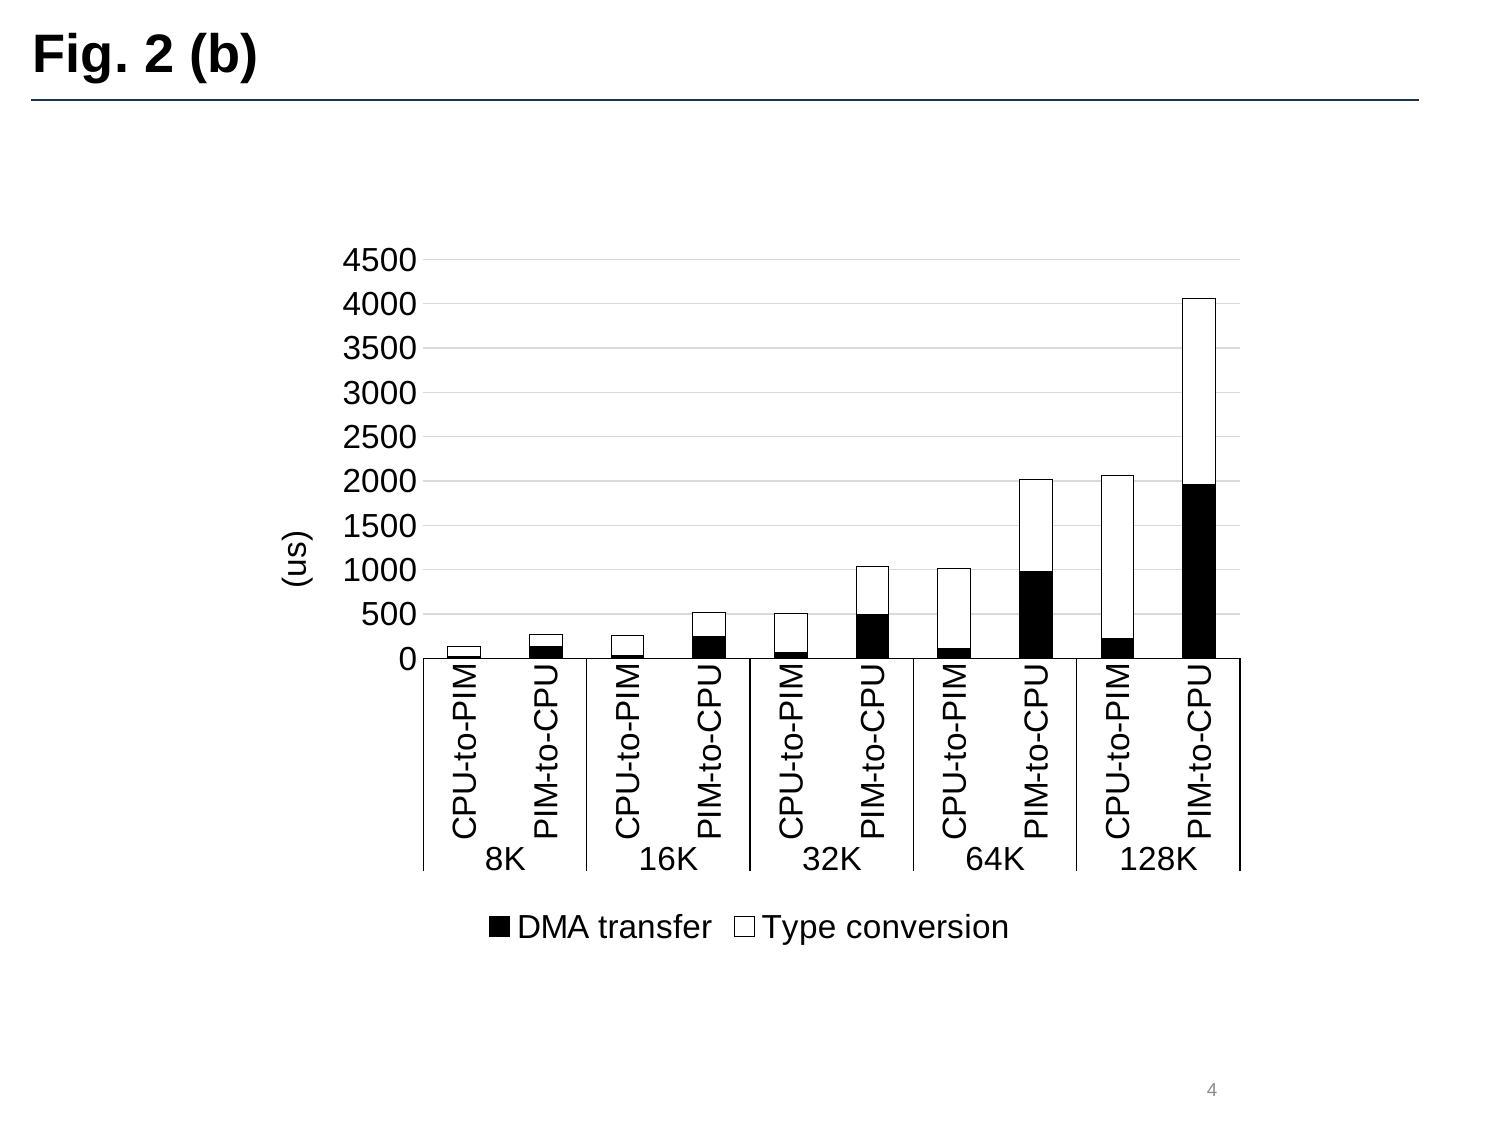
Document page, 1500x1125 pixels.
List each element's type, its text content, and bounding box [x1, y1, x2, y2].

title Fig. 2 (b) [17, 10, 1396, 121]
chart [239, 226, 1261, 952]
slide_number 4 [1175, 1058, 1249, 1119]
